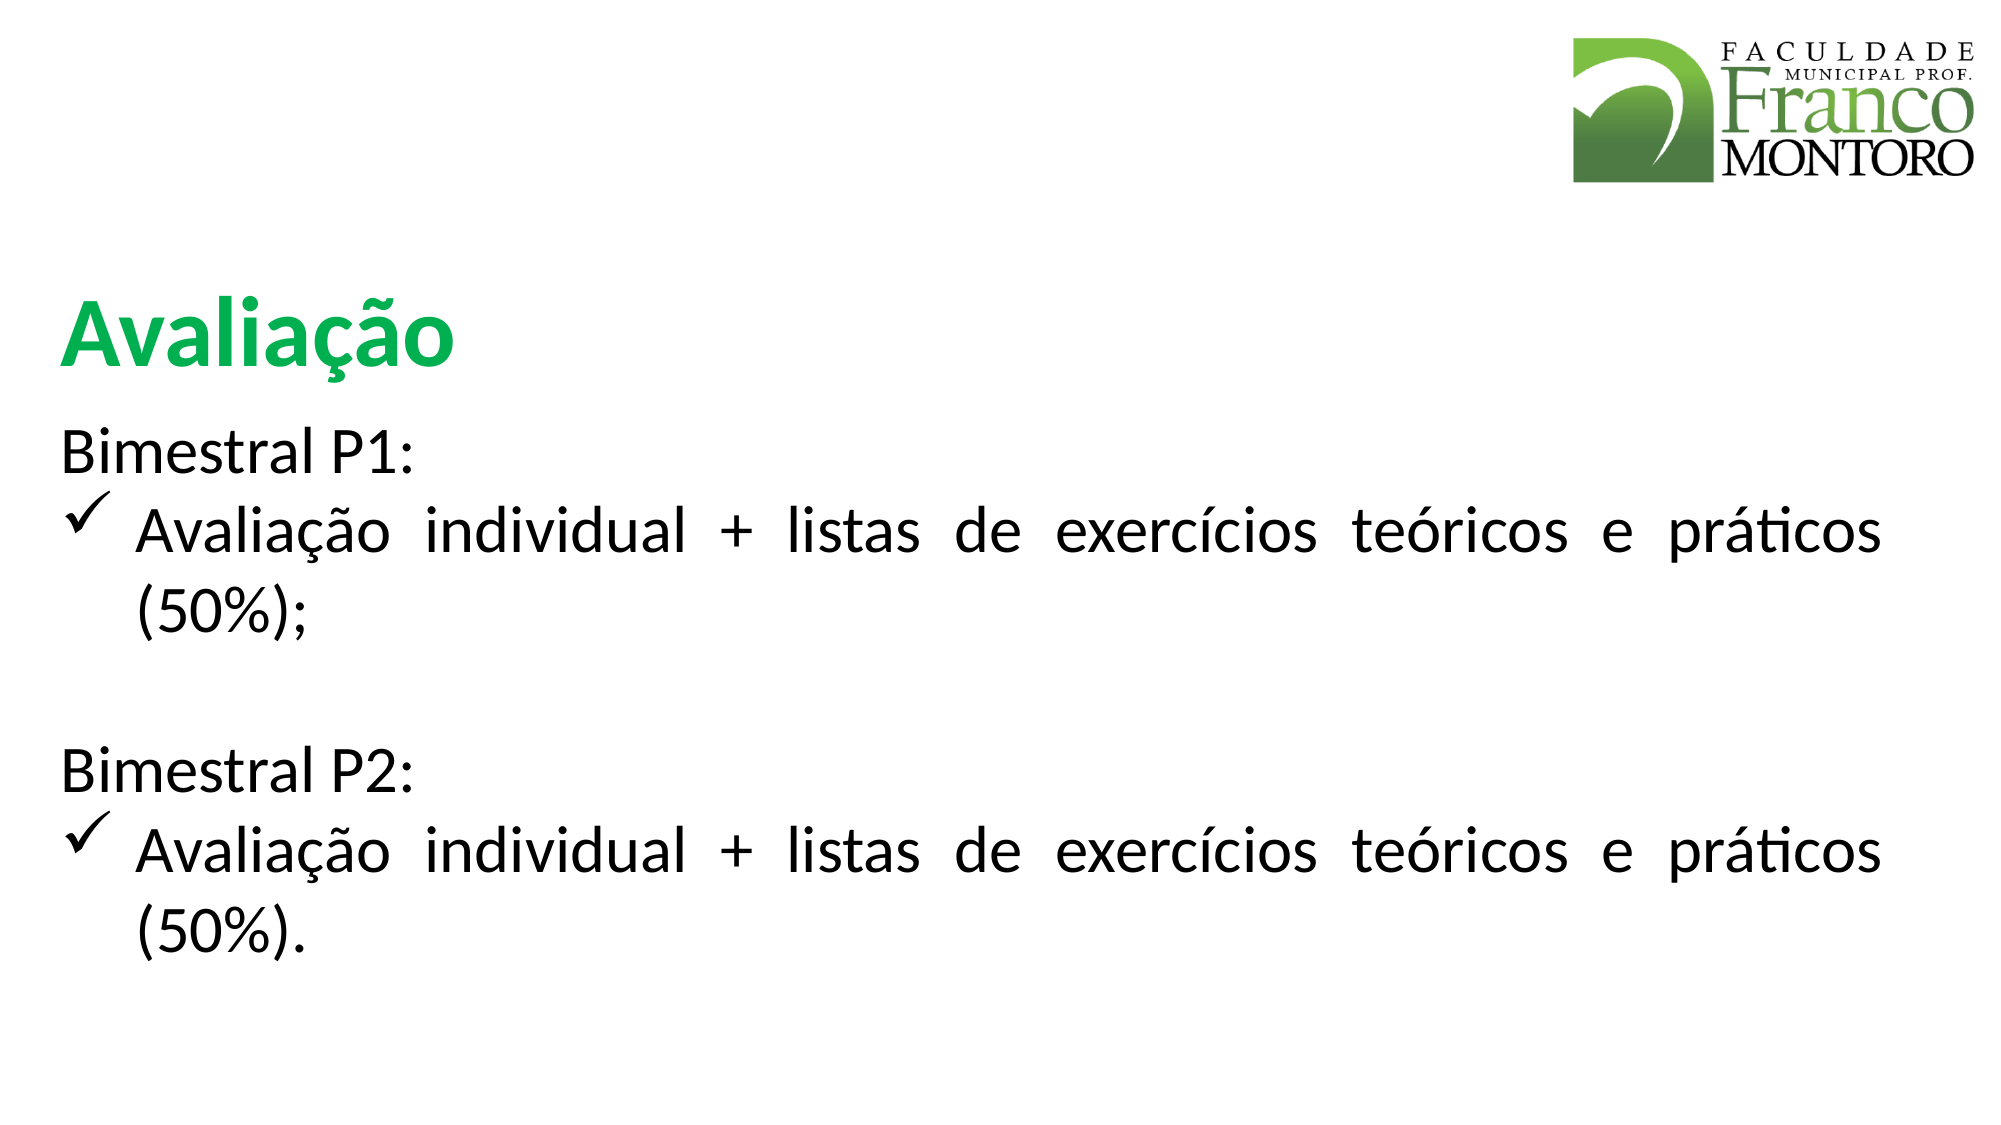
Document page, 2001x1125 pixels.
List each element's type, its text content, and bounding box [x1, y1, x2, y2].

text_box Avaliação Bimestral P1: Avaliação individual + listas de exercícios teóricos e práticos (50%); Bimestral P2: Avaliação individual + listas de exercícios teóricos e práticos (50%). [46, 259, 1899, 974]
picture [1573, 22, 1974, 197]
